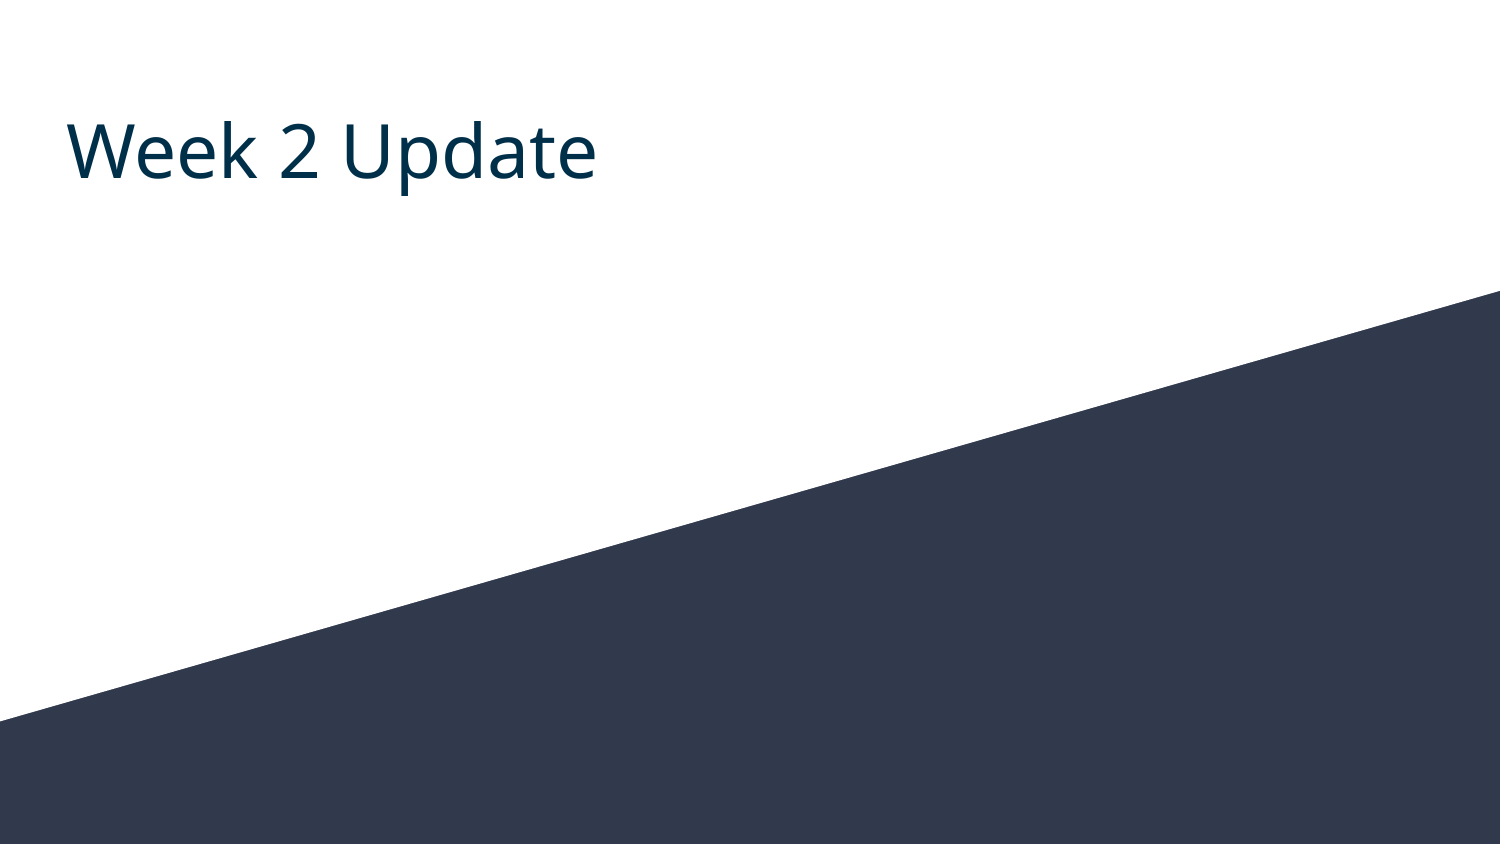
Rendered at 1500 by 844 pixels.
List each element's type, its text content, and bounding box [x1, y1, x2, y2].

title Week 2 Update [51, 88, 1449, 299]
